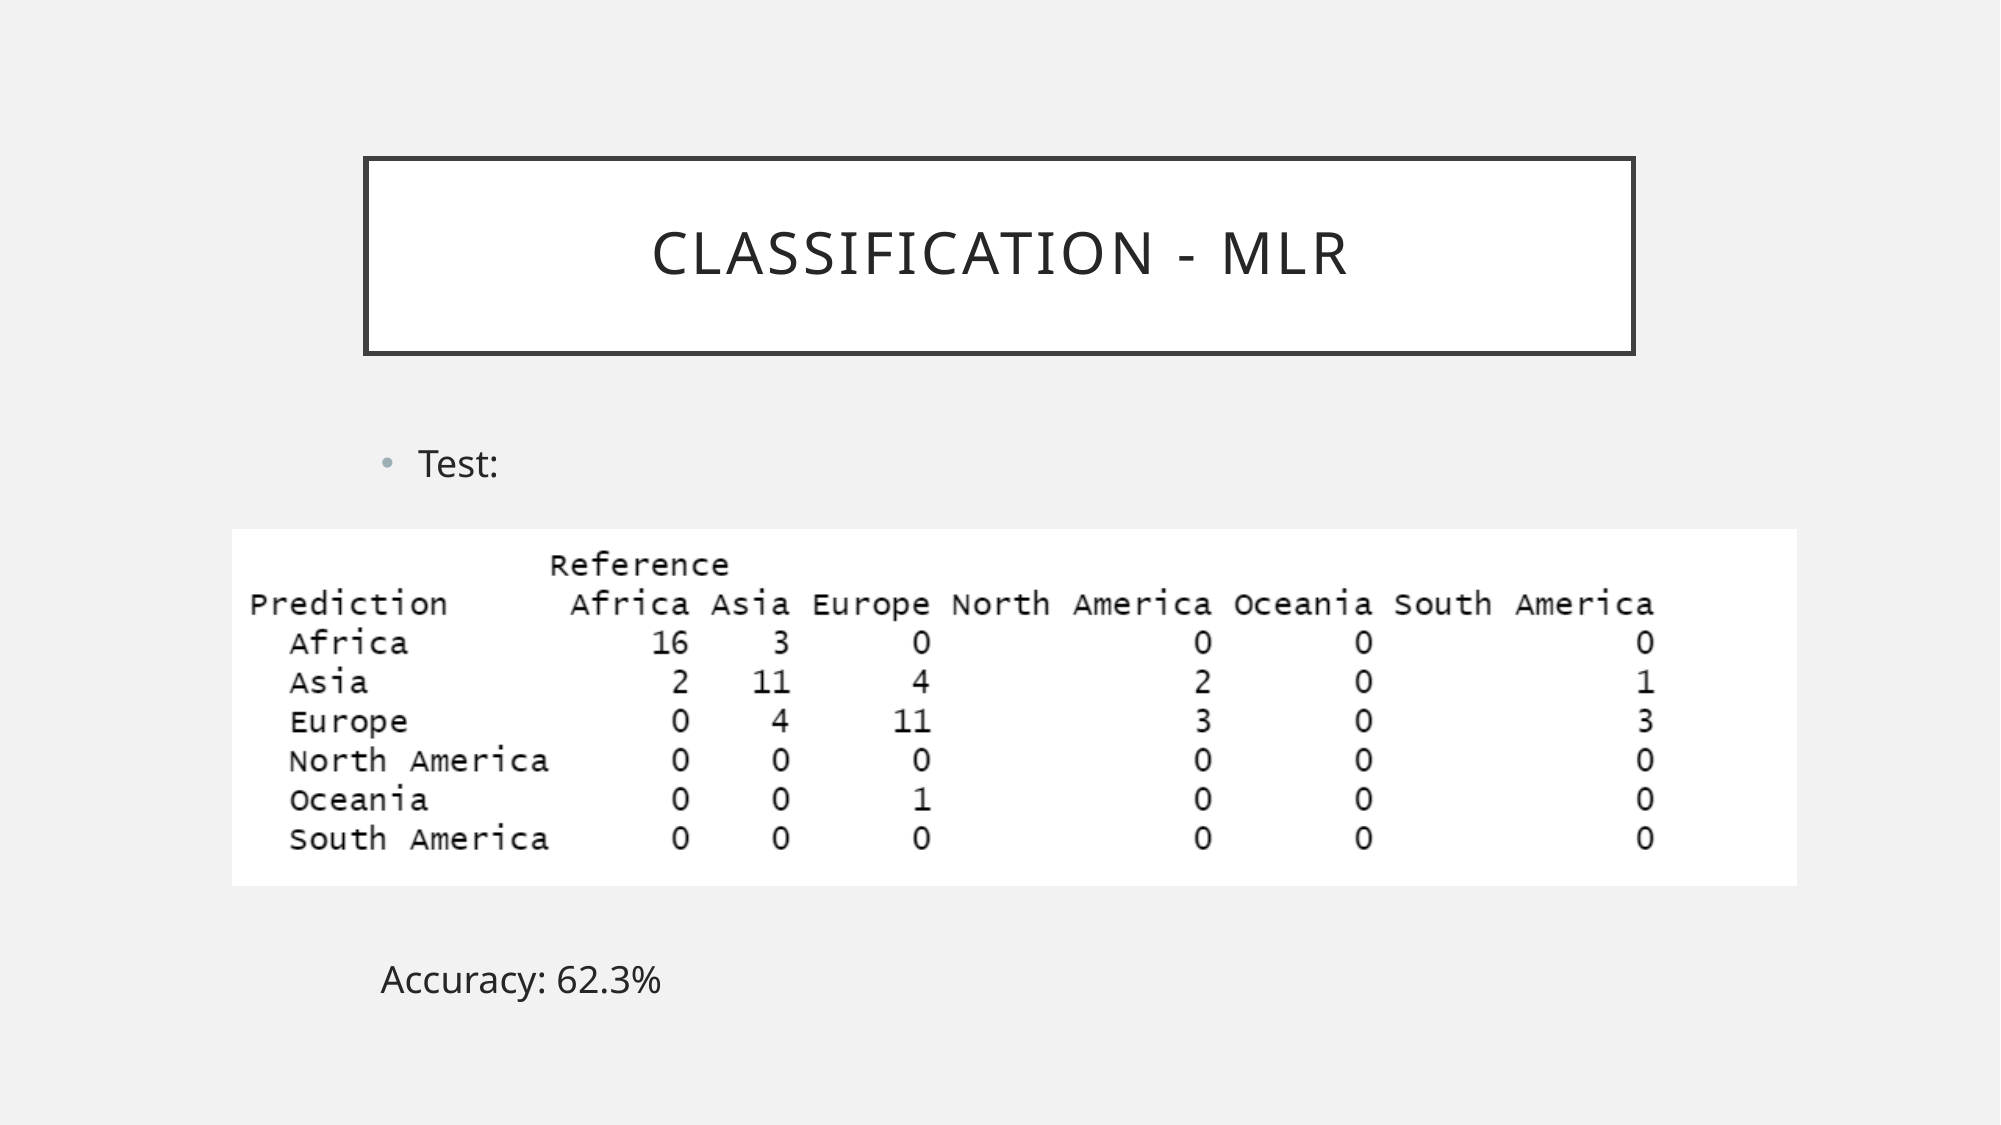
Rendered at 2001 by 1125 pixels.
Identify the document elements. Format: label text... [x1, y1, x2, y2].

text_box Test: Accuracy: 62.3% [365, 432, 1634, 528]
picture [232, 529, 1797, 886]
text_box Classification - mlr [365, 158, 1634, 354]
text_box Test: Accuracy: 62.3% [365, 897, 1634, 1096]
